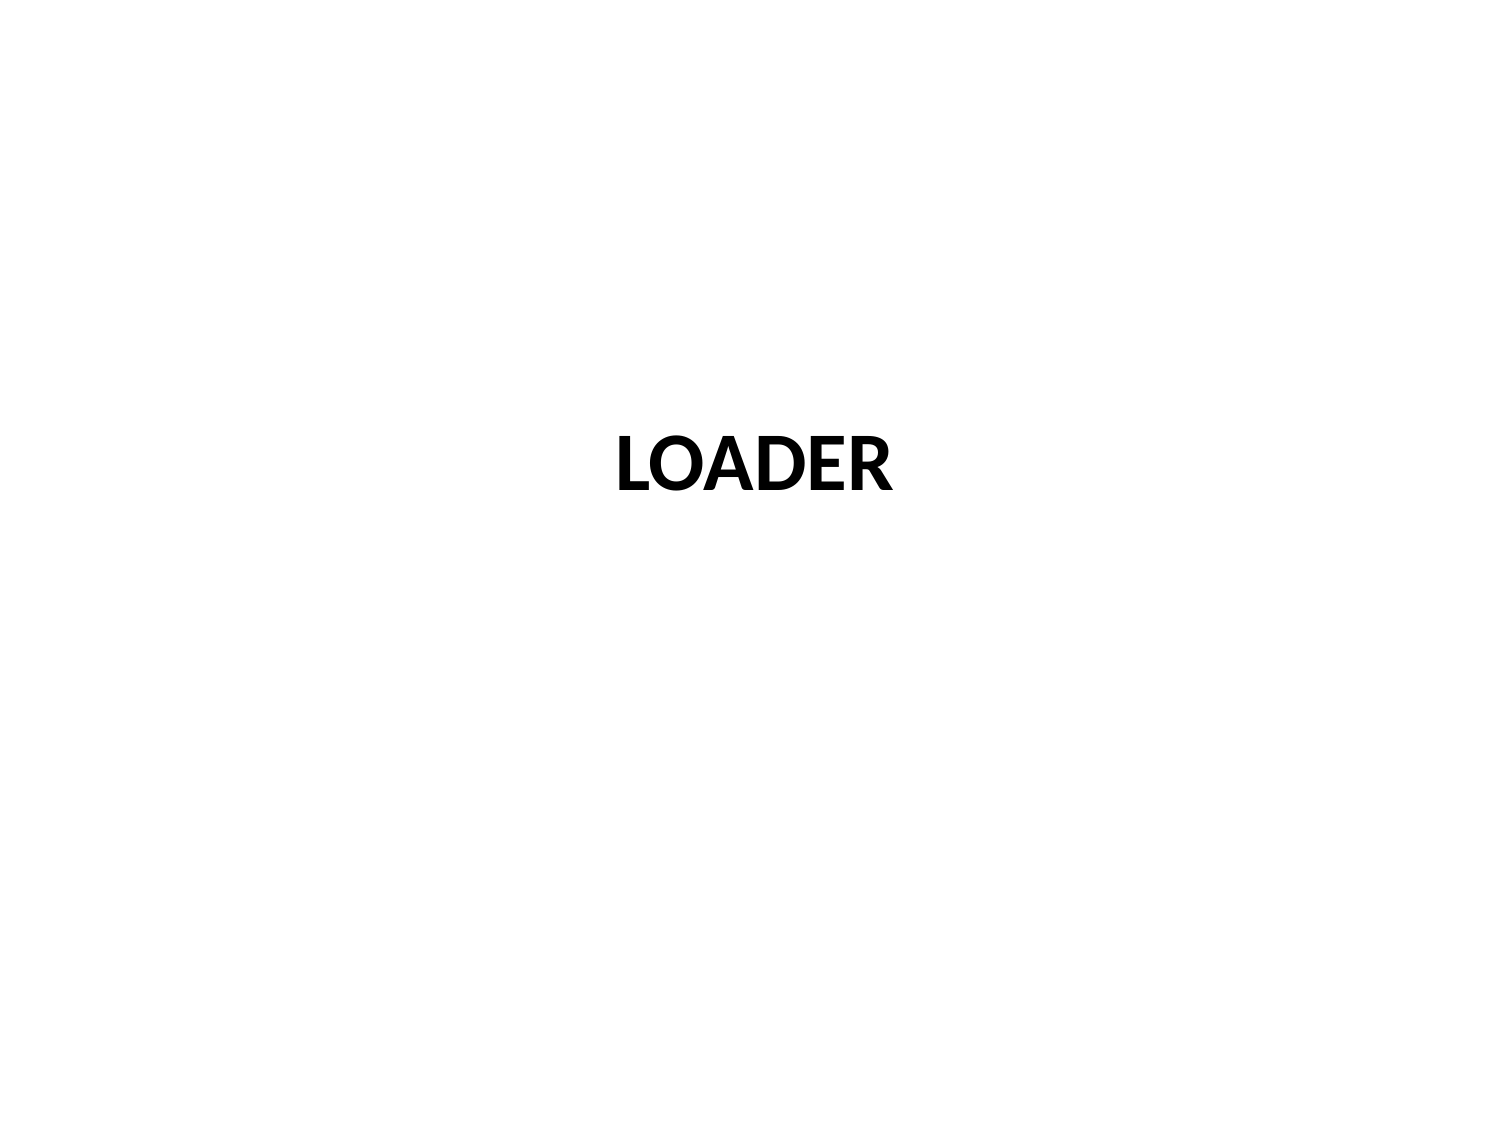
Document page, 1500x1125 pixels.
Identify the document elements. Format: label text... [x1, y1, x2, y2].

title Loader [525, 399, 1500, 624]
